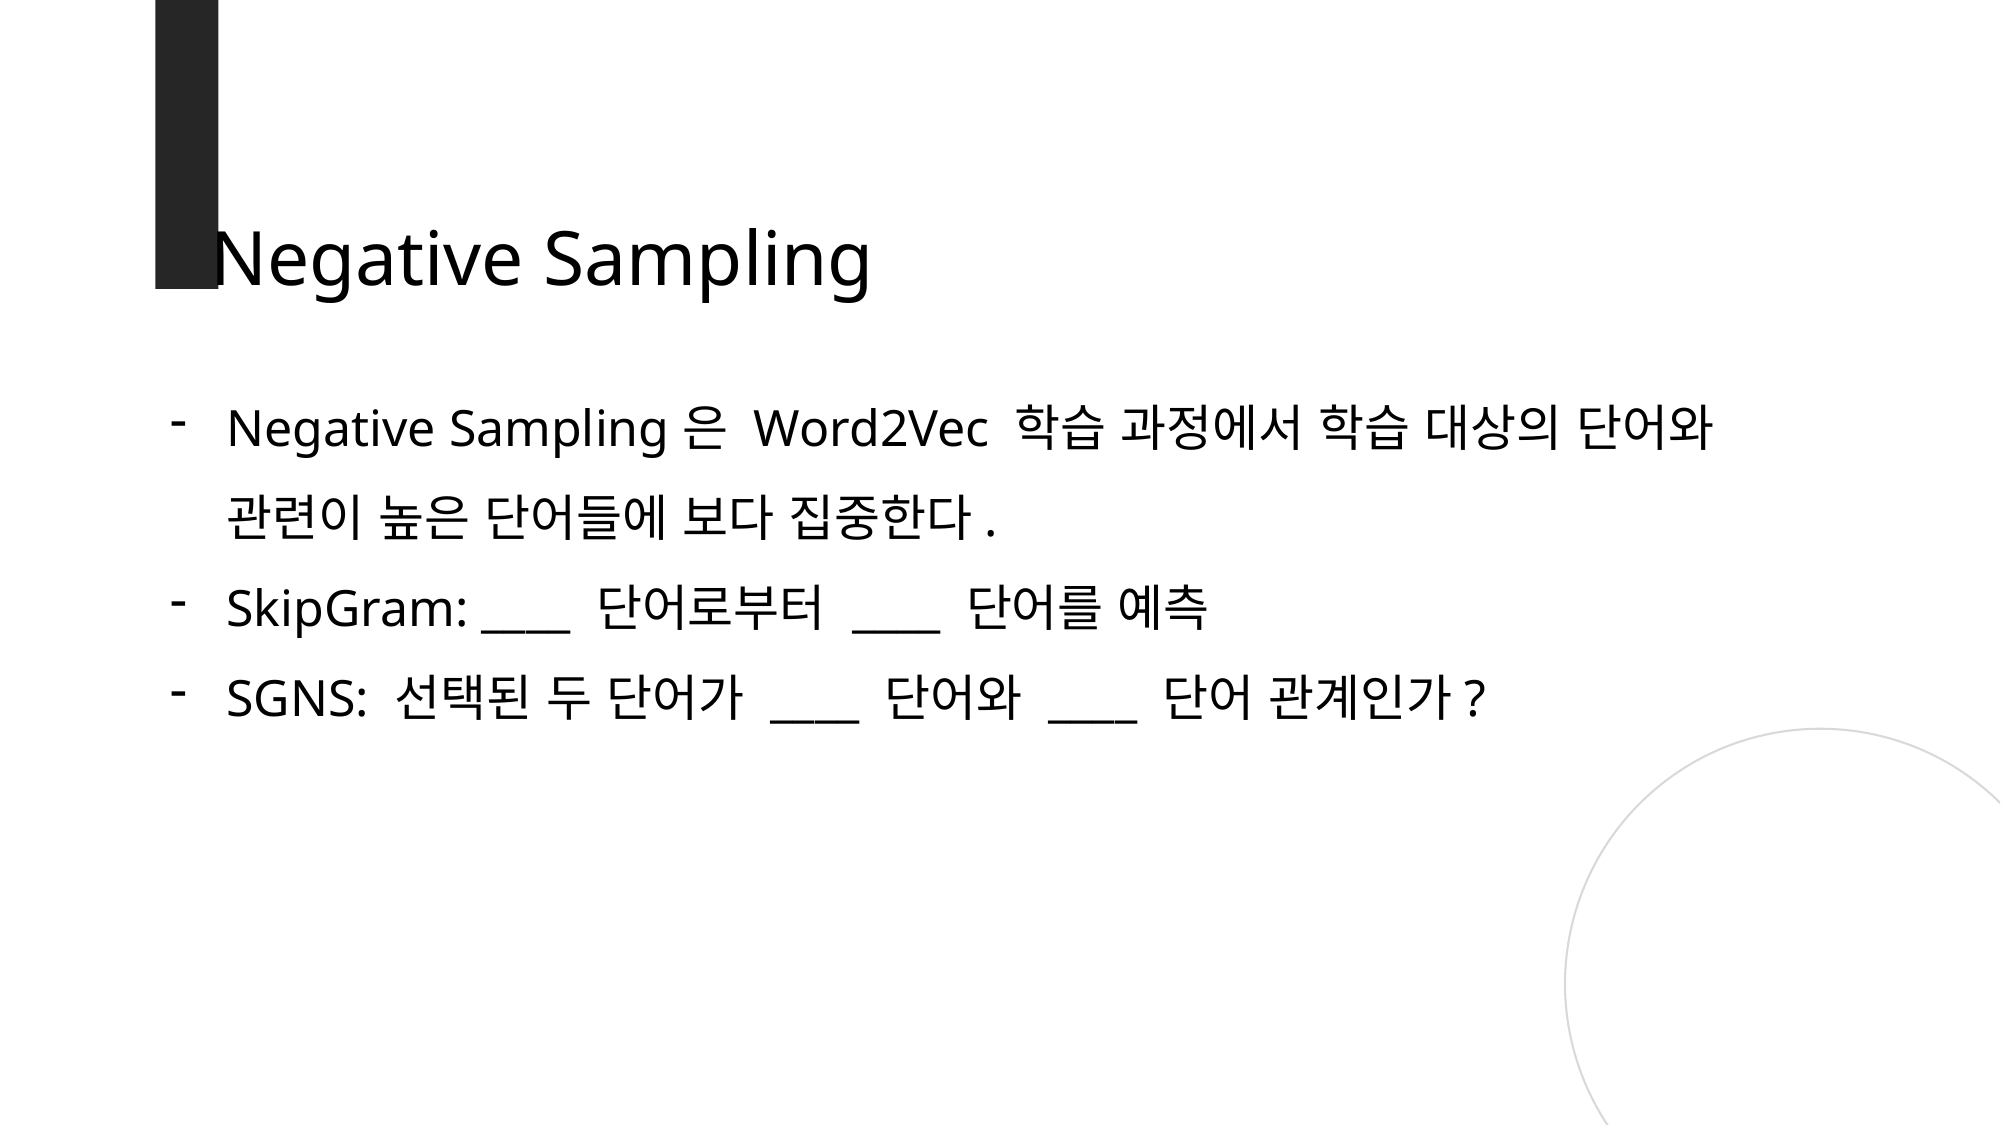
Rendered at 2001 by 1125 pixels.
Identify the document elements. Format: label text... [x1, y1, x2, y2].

text_box Negative Sampling [195, 203, 890, 308]
text_box Negative Sampling은 Word2Vec 학습 과정에서 학습 대상의 단어와 관련이 높은 단어들에 보다 집중한다. SkipGram: ____ 단어로부터 ____ 단어를 예측 SGNS: 선택된 두 단어가 ____ 단어와 ____ 단어 관계인가? [155, 359, 1804, 735]
text_box [154, 0, 219, 290]
